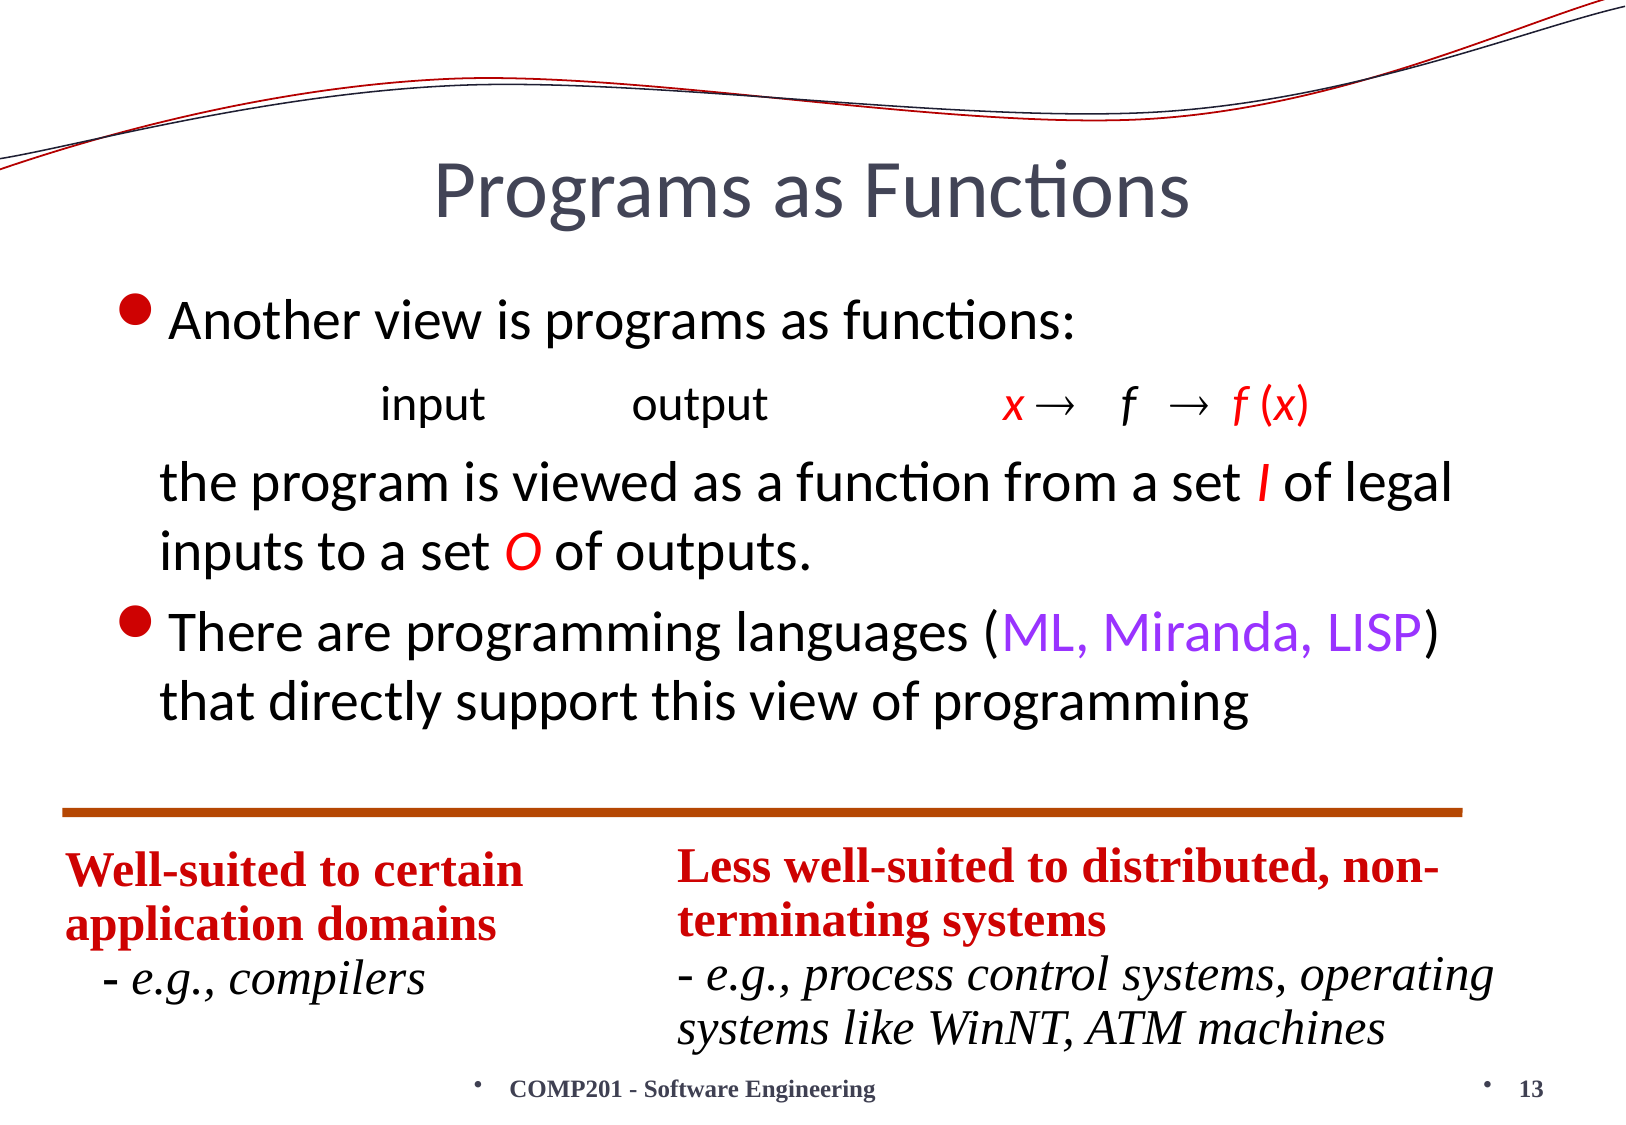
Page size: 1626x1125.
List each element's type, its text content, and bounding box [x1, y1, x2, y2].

text_box Less well-suited to distributed, non-terminating systems - e.g., process control systems, operating systems like WinNT, ATM machines [662, 831, 1575, 1063]
slide_number 13 [1408, 1042, 1544, 1103]
title Programs as Functions [81, 93, 1544, 235]
footer COMP201 - Software Engineering [473, 1042, 1070, 1103]
text_box Well-suited to certain application domains - e.g., compilers [49, 835, 650, 1013]
list Another view is programs as functions: input output x  f  f (x) the program is viewed as a function from a set I of legal inputs to a set O of outputs. There are programming languages (ML, Miranda, LISP) that directly support this view of programming [99, 275, 1563, 800]
